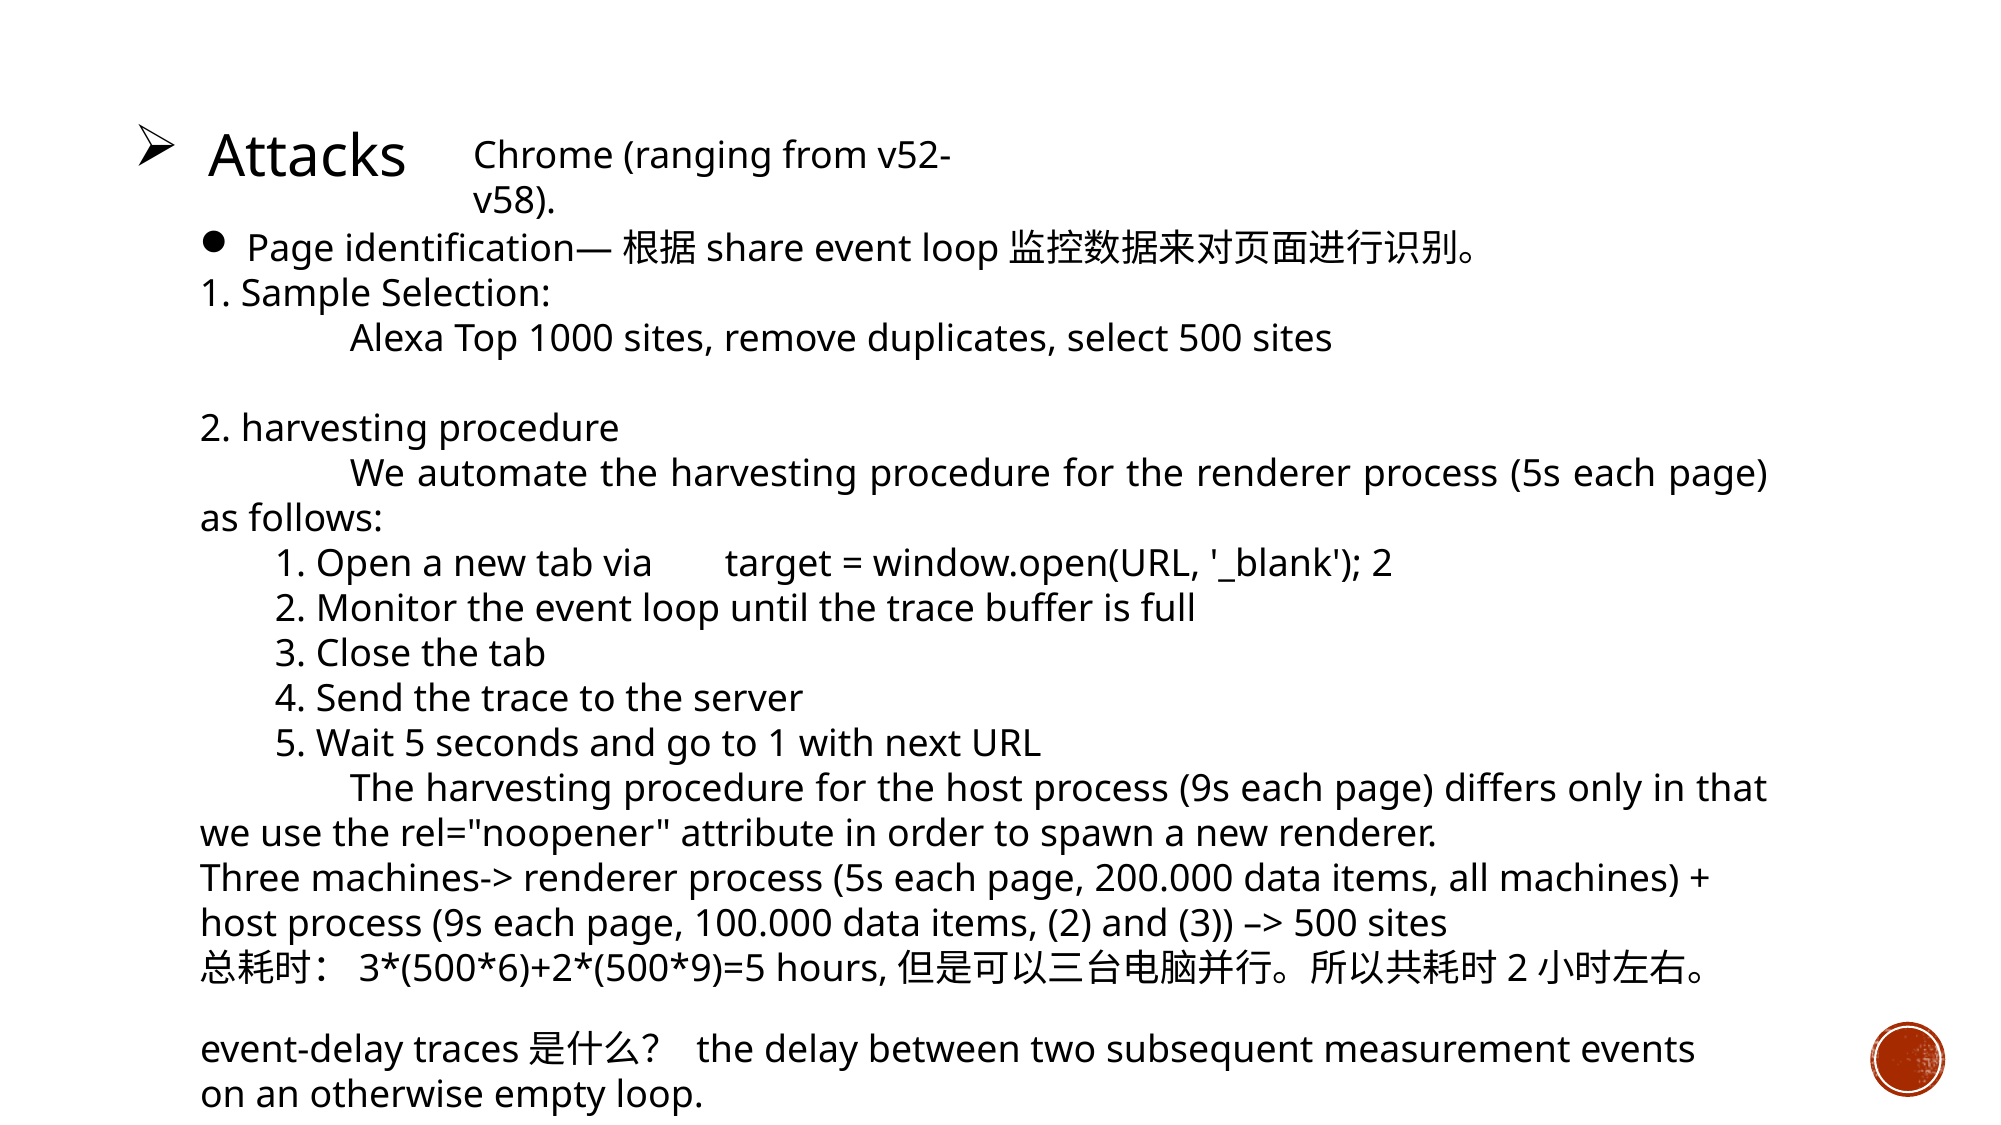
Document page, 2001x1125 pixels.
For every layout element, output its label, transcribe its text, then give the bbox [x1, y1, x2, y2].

text_box Chrome (ranging from v52-v58). [458, 123, 1049, 216]
text_box event-delay traces是什么？ the delay between two subsequent measurement events on an otherwise empty loop. [185, 1017, 1744, 1123]
text_box Page identification—根据share event loop监控数据来对页面进行识别。 1. Sample Selection: Alexa Top 1000 sites, remove duplicates, select 500 sites 2. harvesting procedure We automate the harvesting procedure for the renderer process (5s each page) as follows: 1. Open a new tab via target = window.open(URL, '_blank'); 2 2. Monitor the event loop until the trace buffer is full 3. Close the tab 4. Send the trace to the server 5. Wait 5 seconds and go to 1 with next URL The harvesting procedure for the host process (9s each page) differs only in that we use the rel="noopener" attribute in order to spawn a new renderer. Three machines-> renderer process (5s each page, 200.000 data items, all machines) + host process (9s each page, 100.000 data items, (2) and (3)) –> 500 sites 总耗时：3*(500*6)+2*(500*9)=5 hours,但是可以三台电脑并行。所以共耗时2小时左右。 [185, 216, 1784, 997]
text_box Attacks [118, 110, 423, 196]
